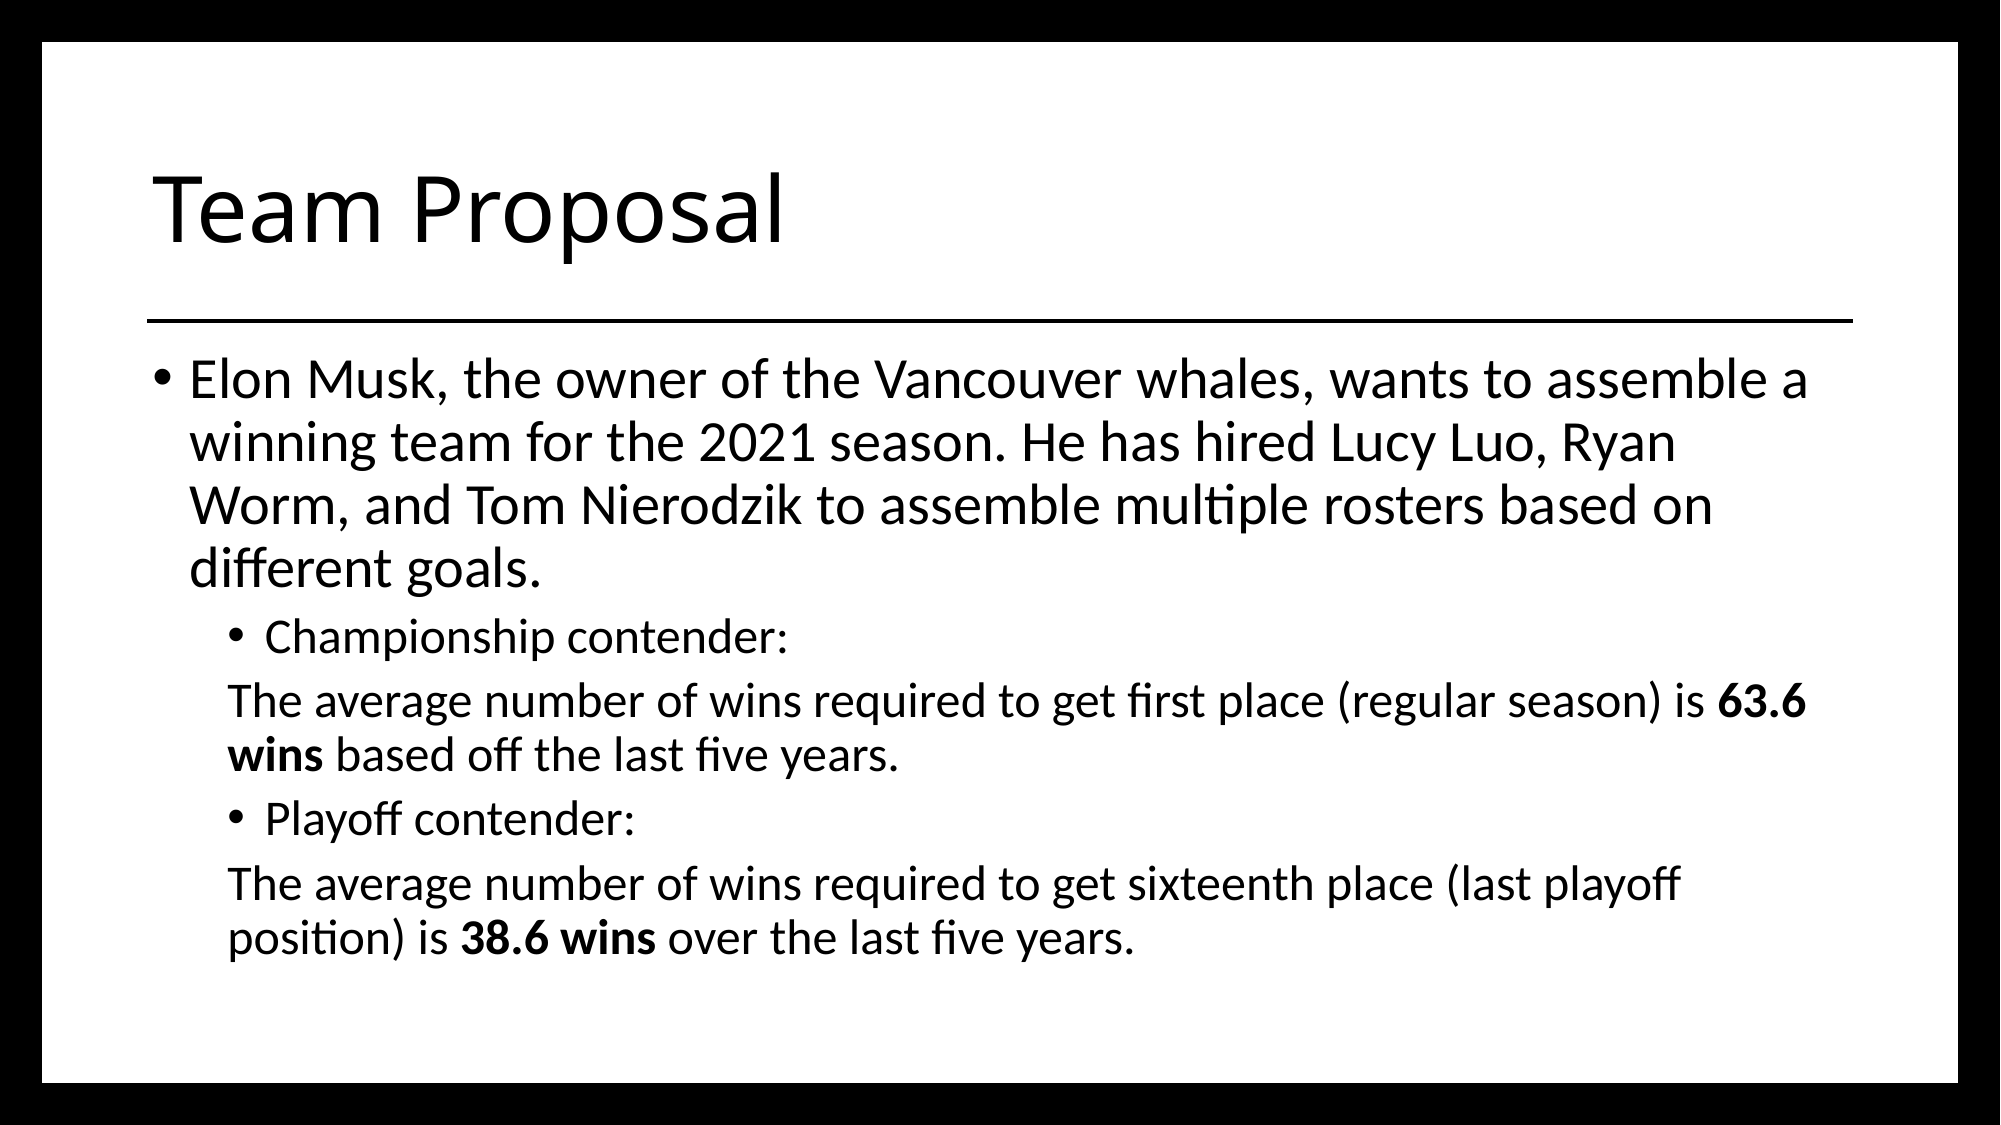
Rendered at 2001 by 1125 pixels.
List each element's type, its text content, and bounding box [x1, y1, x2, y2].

text_box [52, 51, 1948, 1073]
title Team Proposal [137, 103, 1863, 322]
list Elon Musk, the owner of the Vancouver whales, wants to assemble a winning team for the 2021 season. He has hired Lucy Luo, Ryan Worm, and Tom Nierodzik to assemble multiple rosters based on different goals. Championship contender: The average number of wins required to get first place (regular season) is 63.6 wins based off the last five years. Playoff contender: The average number of wins required to get sixteenth place (last playoff position) is 38.6 wins over the last five years. [137, 340, 1863, 1022]
